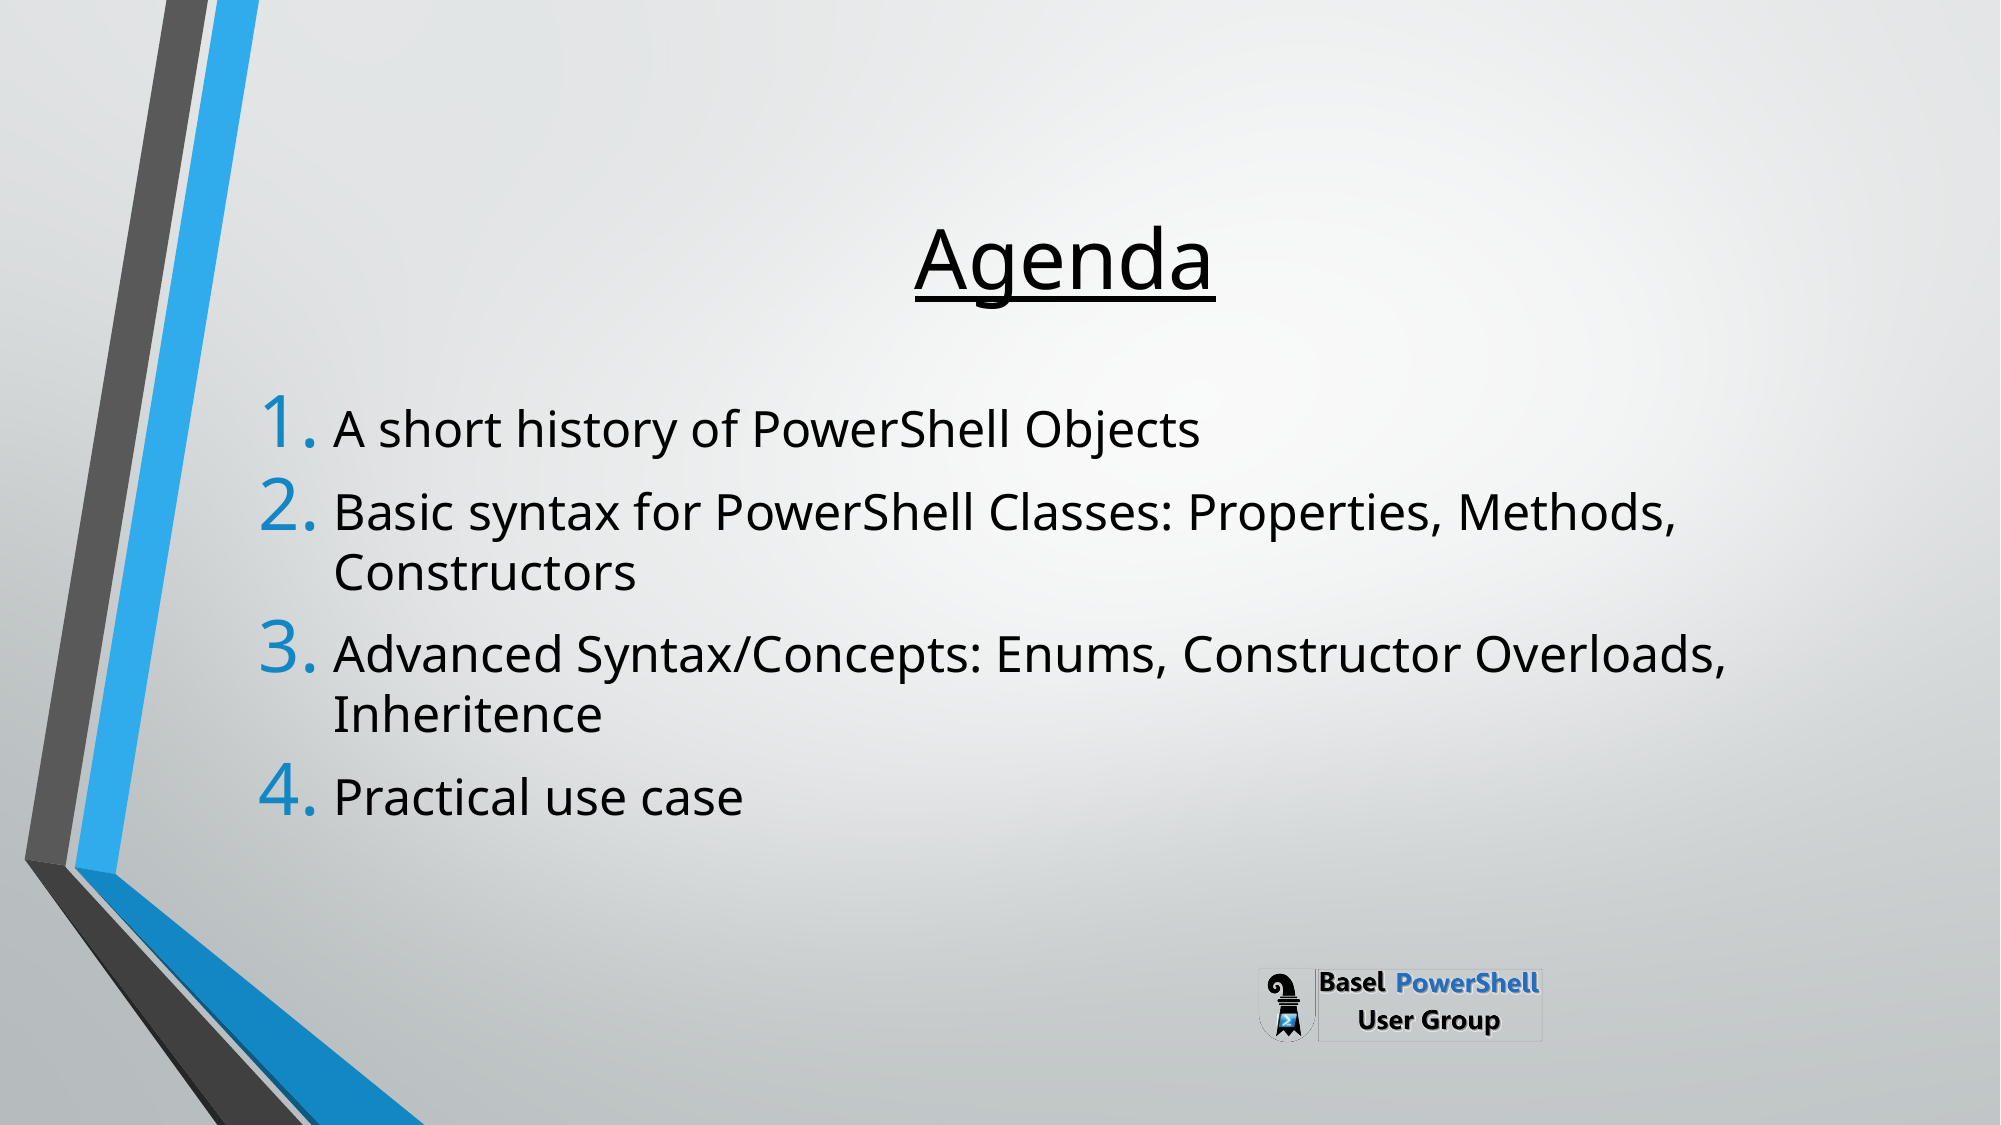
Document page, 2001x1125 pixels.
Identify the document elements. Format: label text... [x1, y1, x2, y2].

picture [1254, 965, 1545, 1045]
list A short history of PowerShell Objects Basic syntax for PowerShell Classes: Properties, Methods, Constructors Advanced Syntax/Concepts: Enums, Constructor Overloads, Inheritence Practical use case [243, 437, 1887, 950]
title Agenda [243, 112, 1887, 400]
